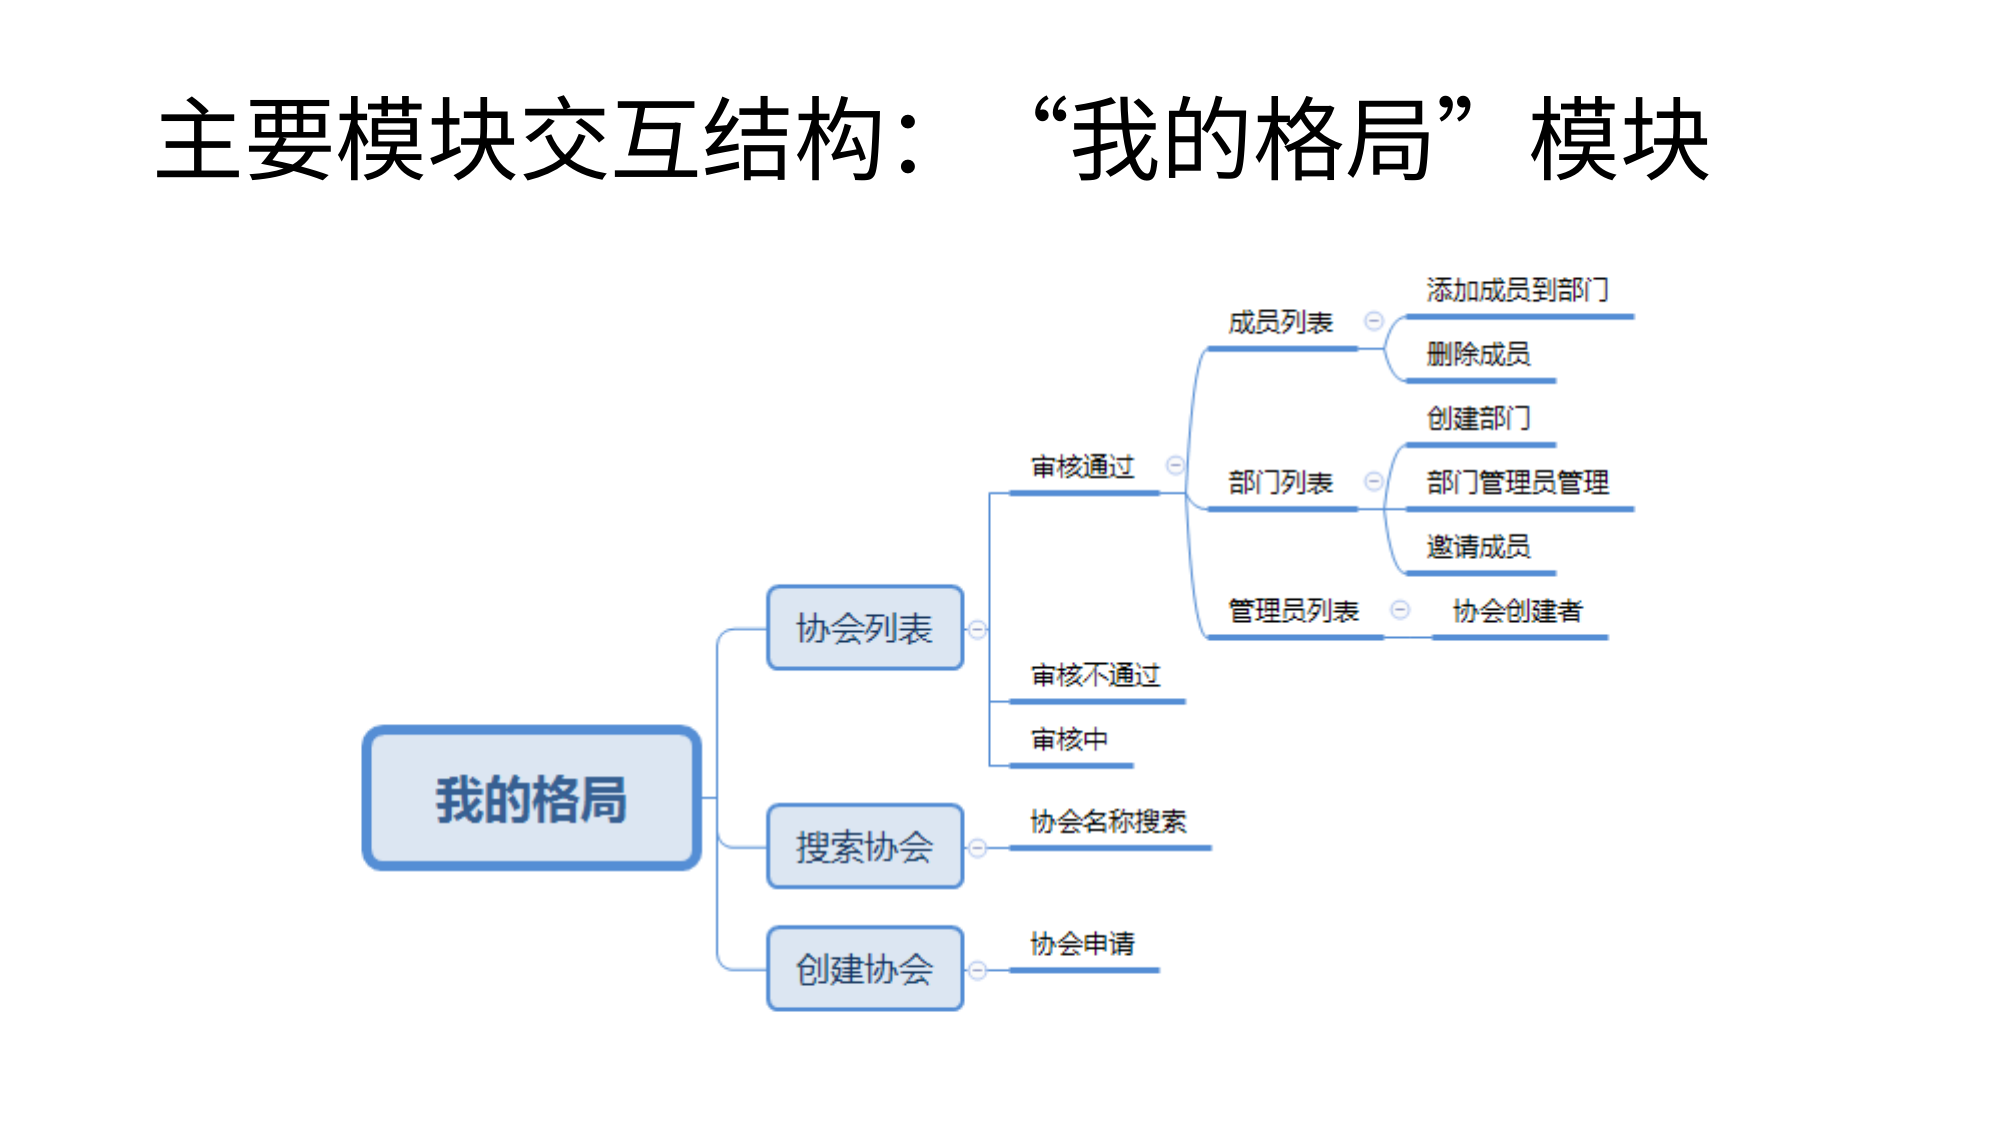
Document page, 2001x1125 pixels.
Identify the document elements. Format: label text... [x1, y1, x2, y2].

picture [330, 228, 1670, 1044]
title 主要模块交互结构：“我的格局”模块 [137, 59, 1863, 229]
